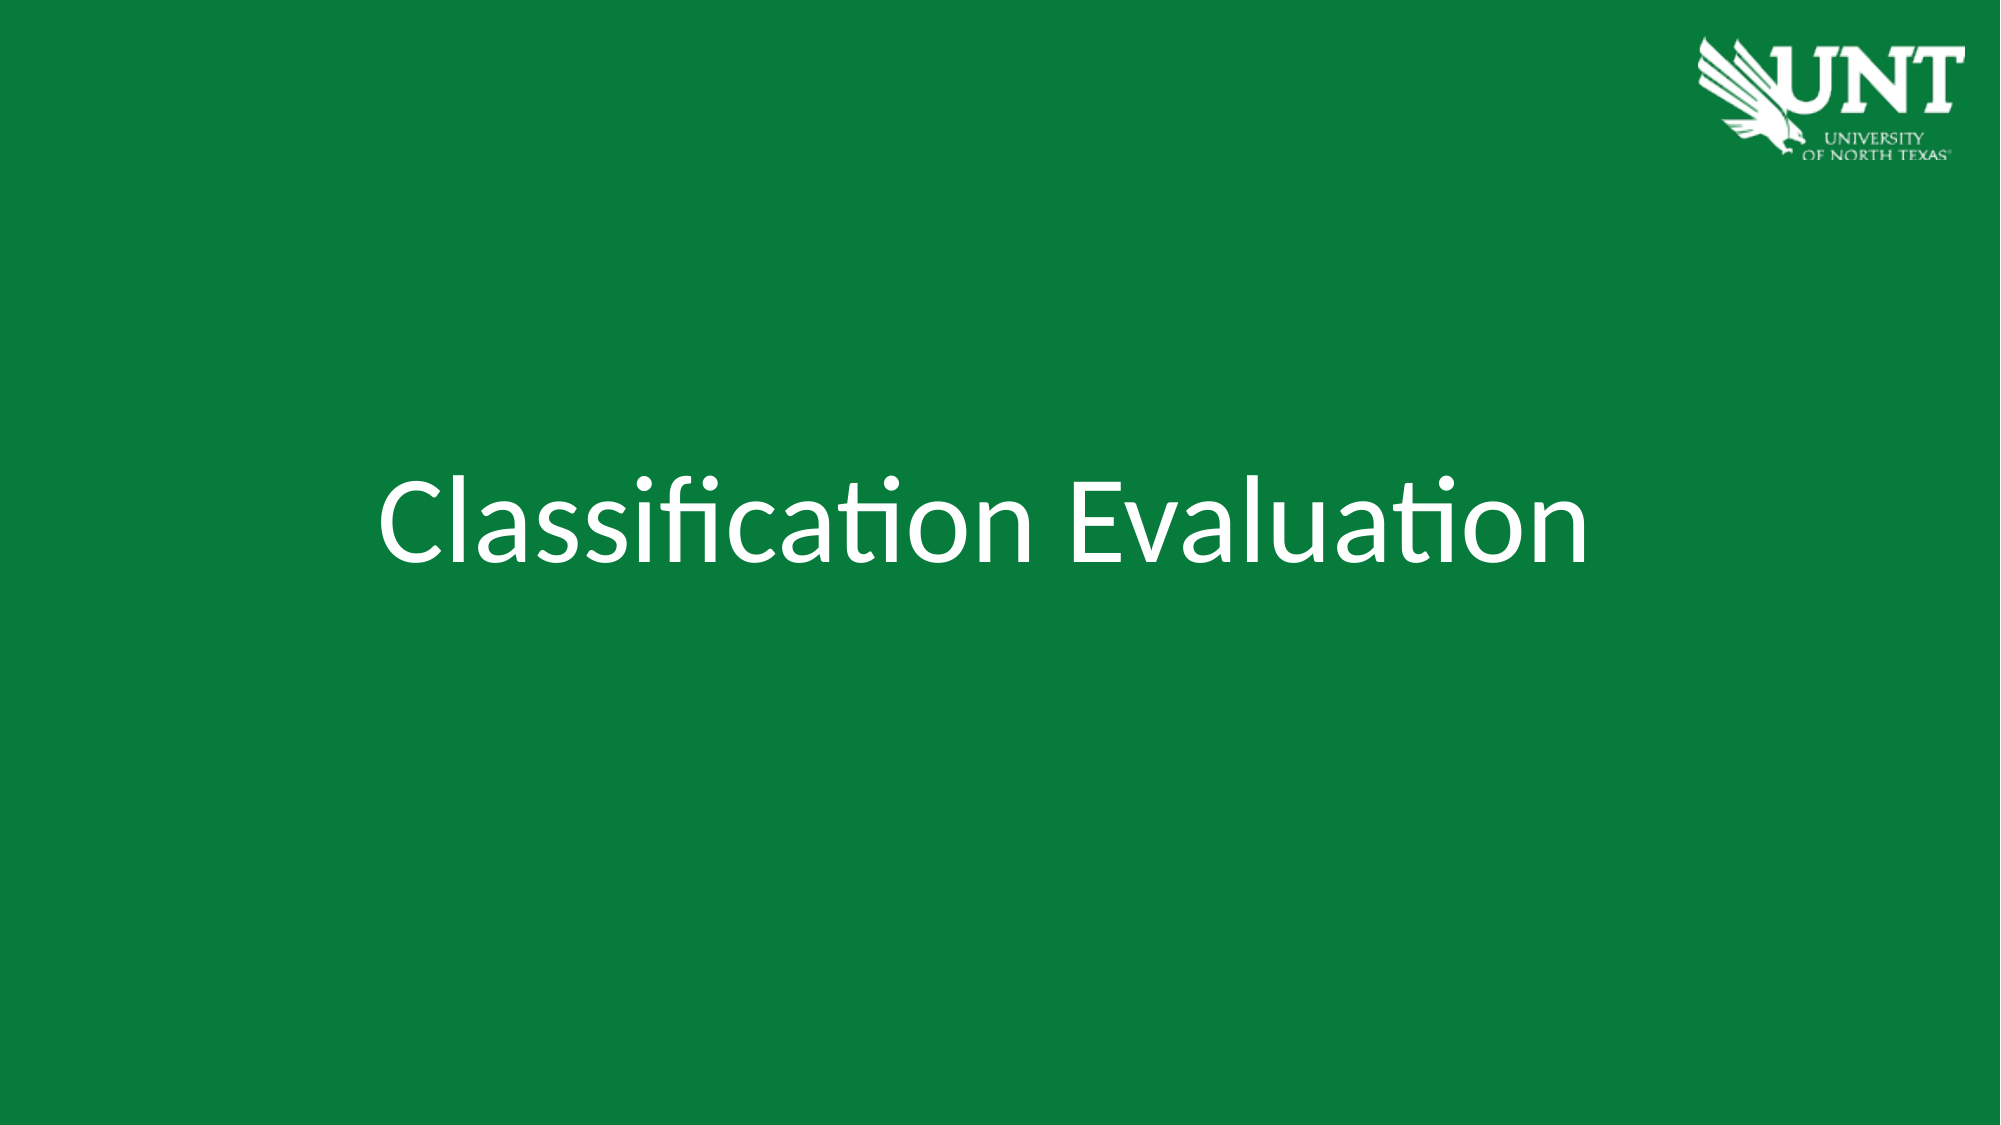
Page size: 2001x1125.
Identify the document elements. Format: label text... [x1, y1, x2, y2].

title Classification Evaluation [94, 447, 1878, 678]
